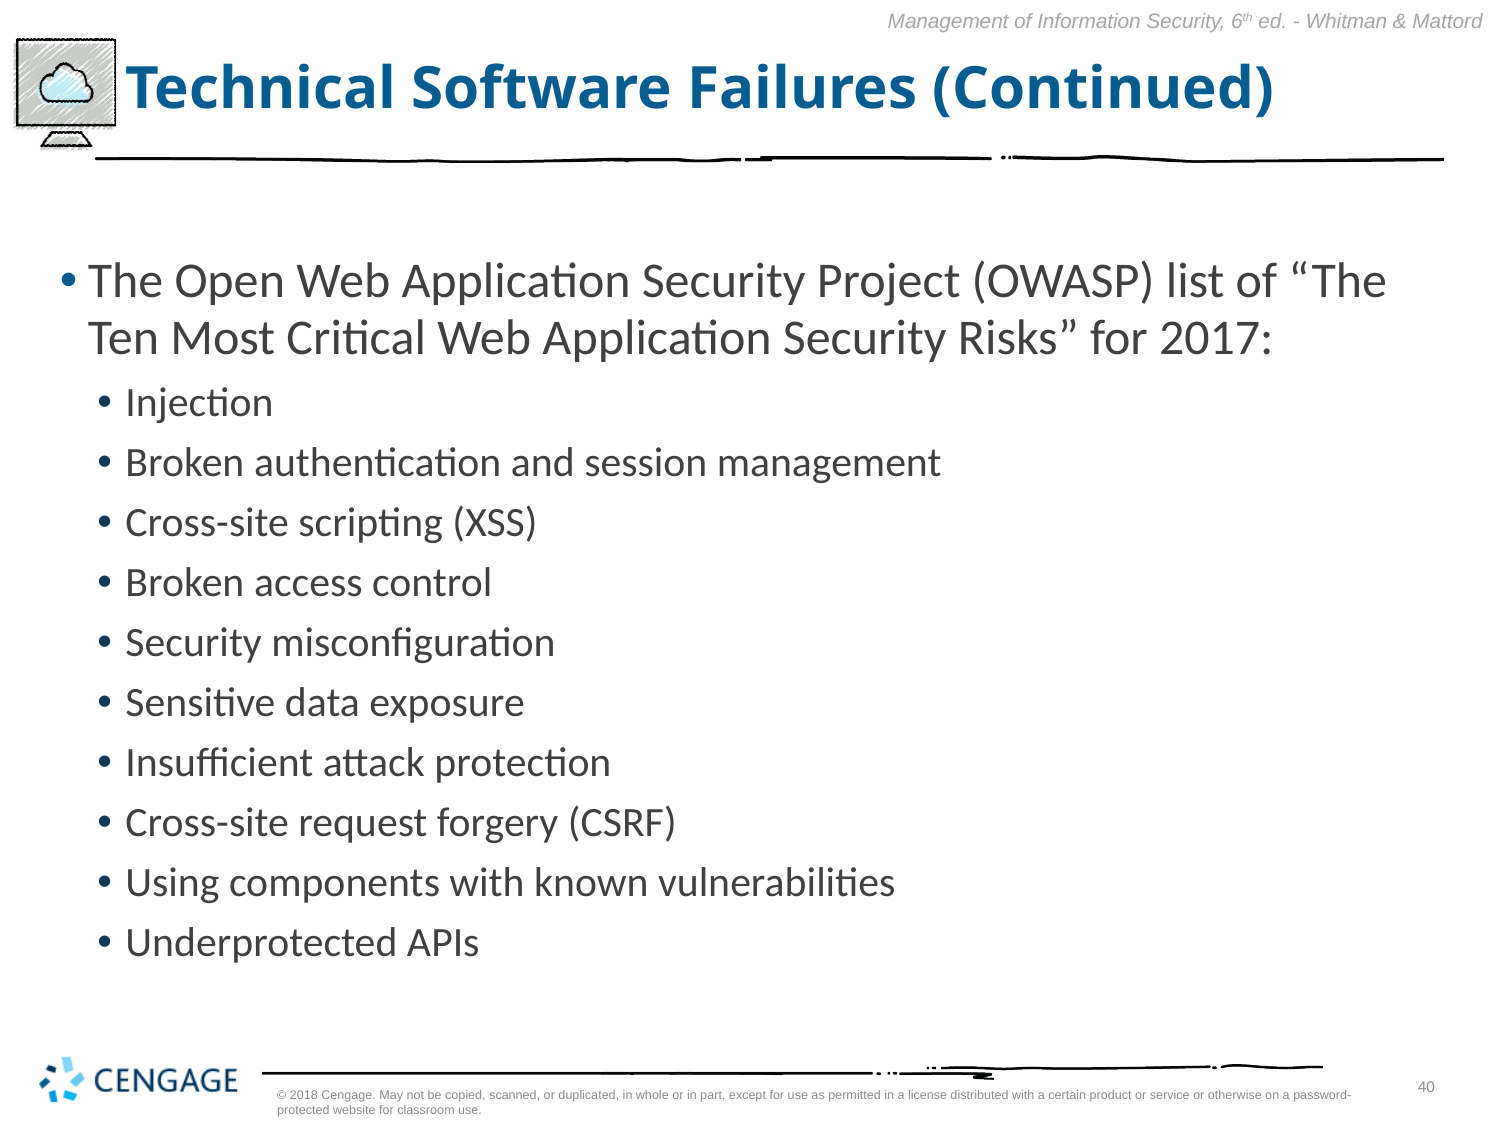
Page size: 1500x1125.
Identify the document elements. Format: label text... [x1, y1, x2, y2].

picture [13, 36, 117, 151]
picture [262, 1064, 1323, 1080]
title Technical Software Failures (Continued) [125, 60, 1442, 121]
picture [19, 1043, 250, 1115]
list The Open Web Application Security Project (OWASP) list of “The Ten Most Critical Web Application Security Risks” for 2017: Injection Broken authentication and session management Cross-site scripting (XSS) Broken access control Security misconfiguration Sensitive data exposure Insufficient attack protection Cross-site request forgery (CSRF) Using components with known vulnerabilities Underprotected APIs [59, 252, 1441, 974]
picture [95, 155, 1444, 163]
